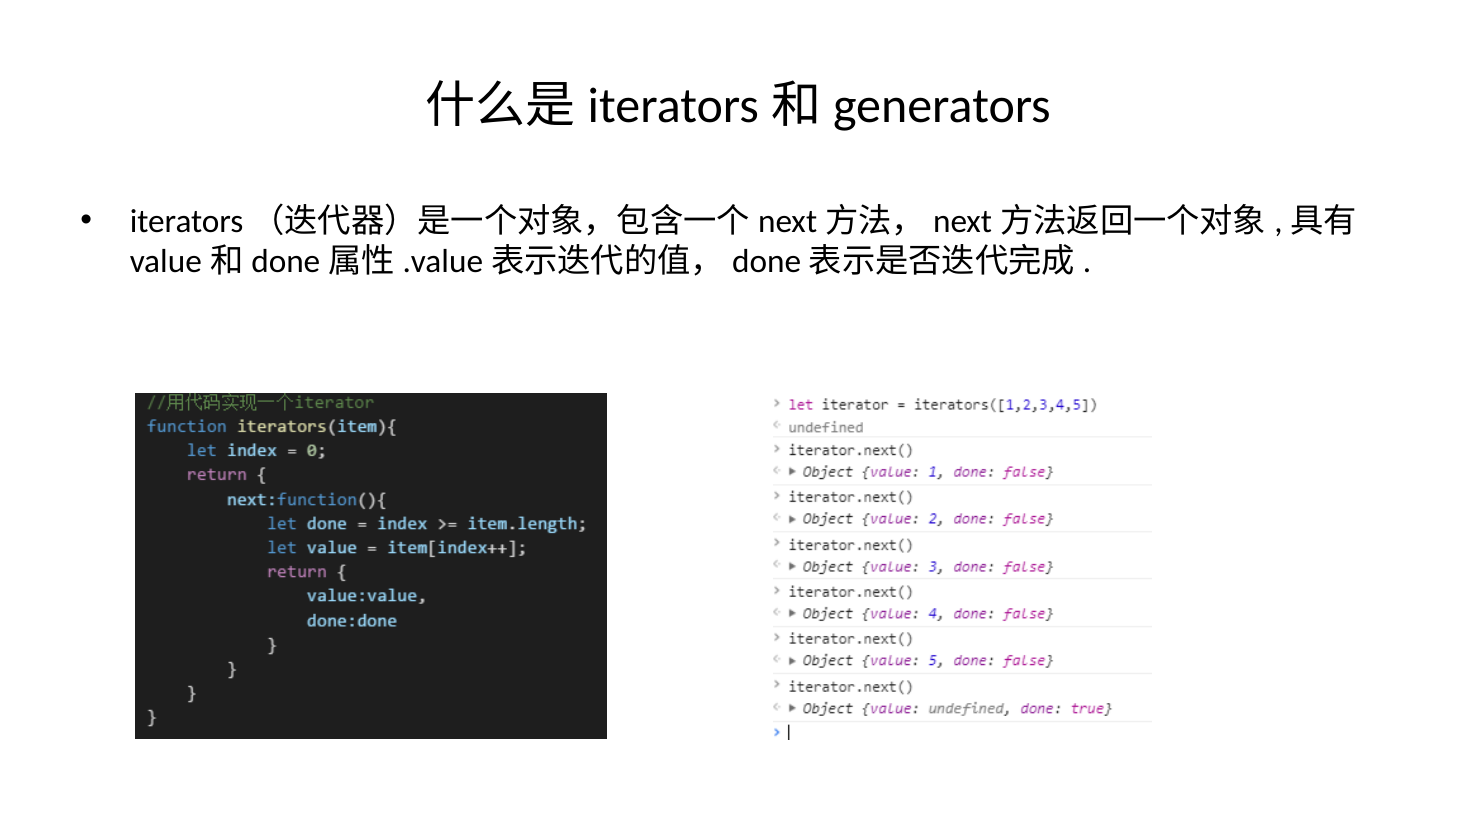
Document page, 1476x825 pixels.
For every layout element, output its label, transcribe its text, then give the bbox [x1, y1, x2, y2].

picture [135, 392, 607, 739]
title 什么是iterators和generators [73, 32, 1404, 172]
list iterators（迭代器）是一个对象，包含一个next方法，next方法返回一个对象,具有value和done属性.value表示迭代的值，done表示是否迭代完成. [73, 192, 1404, 740]
picture [773, 392, 1152, 740]
